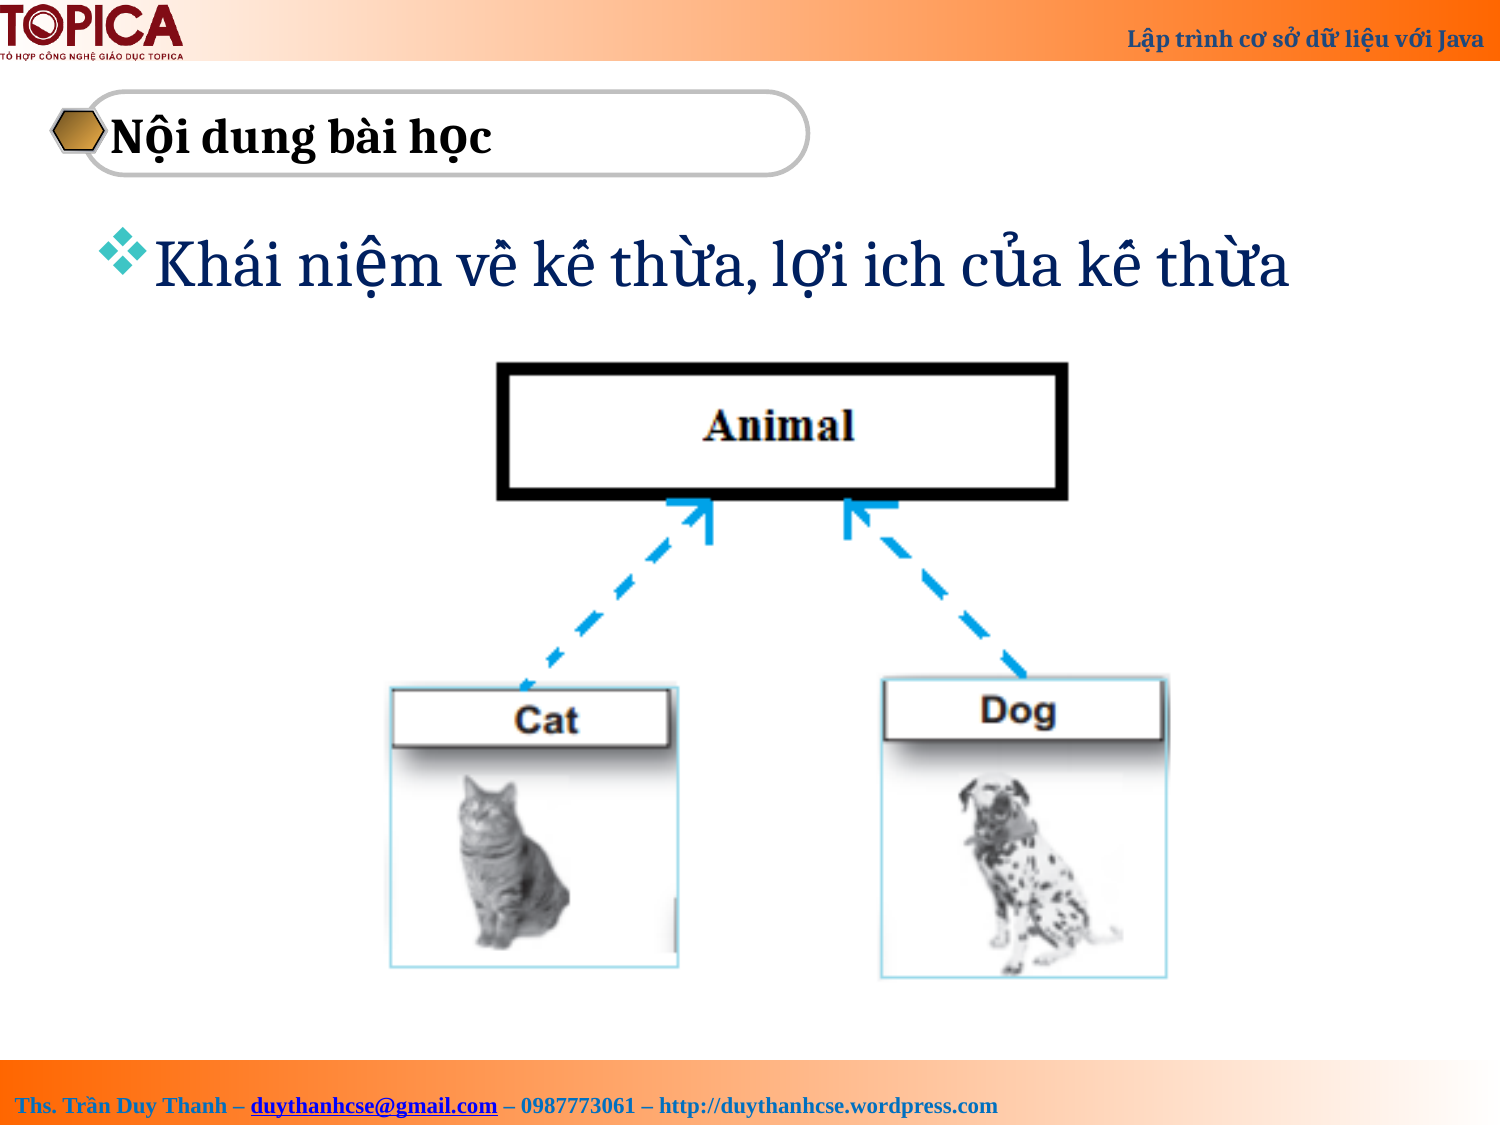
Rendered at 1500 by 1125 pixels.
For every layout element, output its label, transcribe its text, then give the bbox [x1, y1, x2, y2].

picture [0, 4, 183, 61]
text_box Khái niệm về kế thừa, lợi ich của kế thừa [78, 212, 1429, 863]
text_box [49, 91, 809, 176]
picture [304, 324, 1312, 992]
